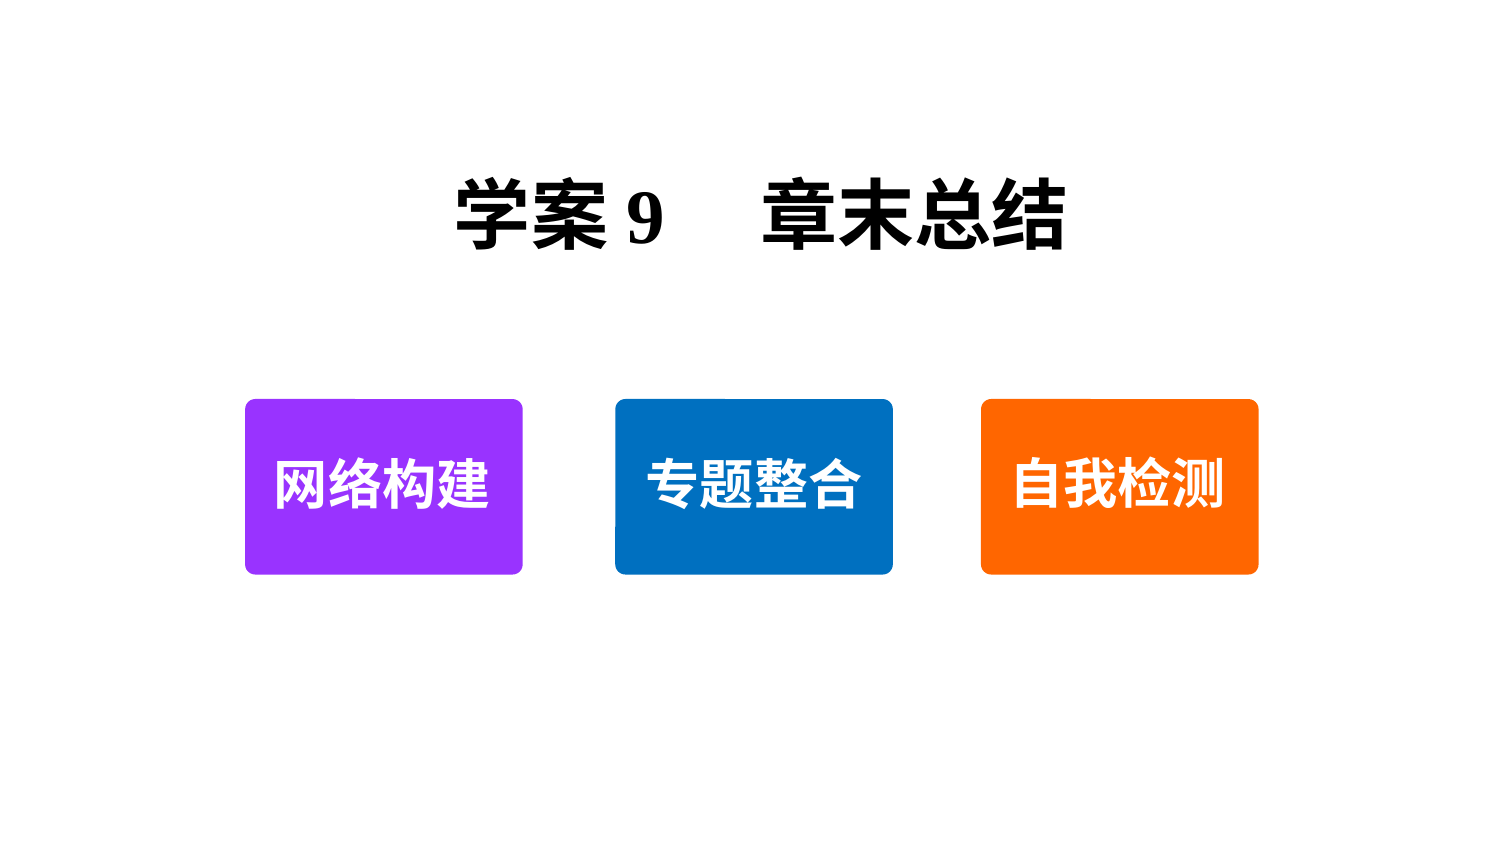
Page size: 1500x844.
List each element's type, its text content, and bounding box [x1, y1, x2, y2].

text_box [613, 396, 895, 577]
text_box 自我检测 [994, 442, 1297, 522]
text_box [242, 396, 525, 577]
text_box 学案9 章末总结 [385, 178, 1300, 267]
text_box 专题整合 [631, 442, 937, 523]
text_box 网络构建 [259, 442, 565, 523]
text_box [978, 396, 1261, 577]
